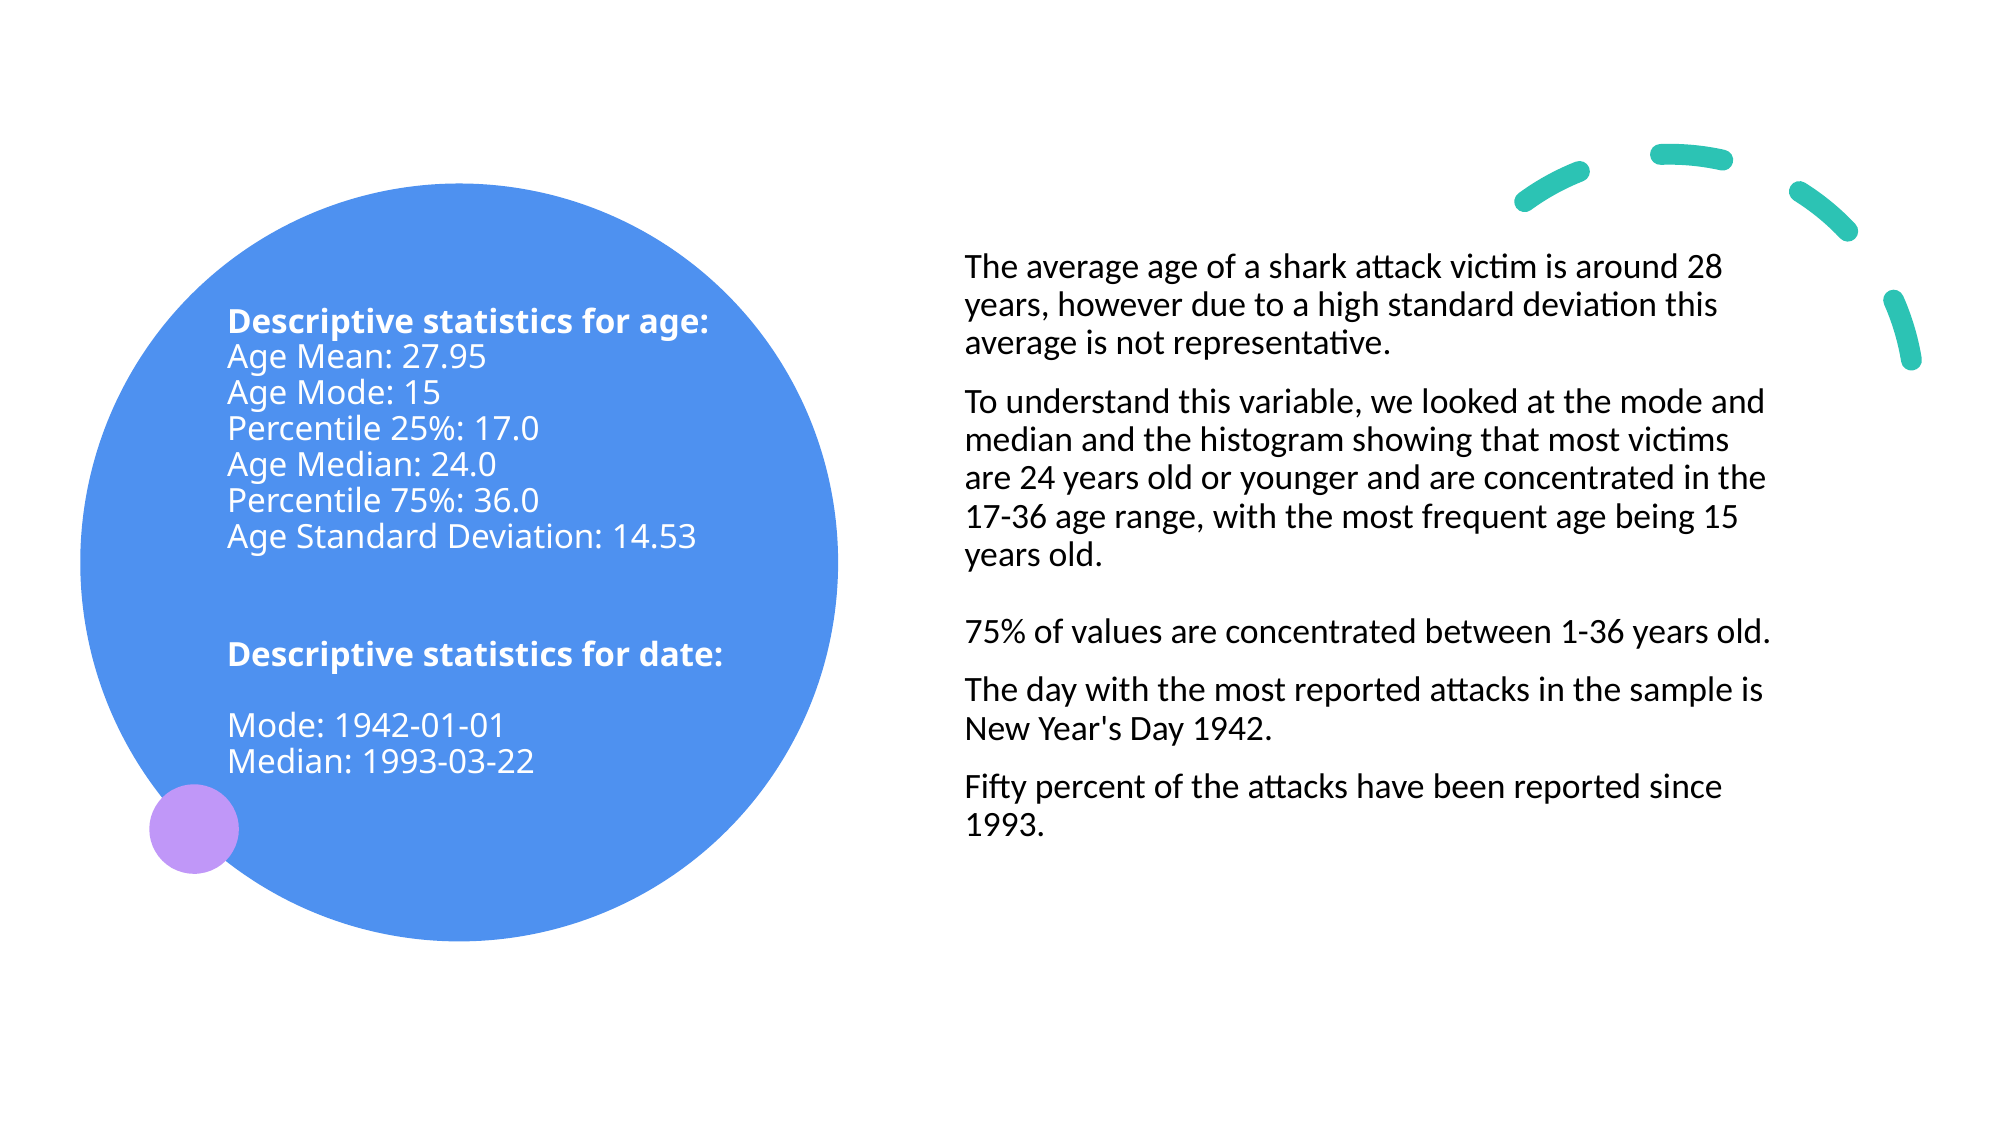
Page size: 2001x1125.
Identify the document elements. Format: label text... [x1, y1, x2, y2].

title Descriptive statistics for age: Age Mean: 27.95 Age Mode: 15 Percentile 25%: 17.0 Age Median: 24.0 Percentile 75%: 36.0 Age Standard Deviation: 14.53 [212, 96, 743, 375]
text_box Descriptive statistics for date: Mode: 1942-01-01 Median: 1993-03-22 [211, 375, 743, 1043]
list The average age of a shark attack victim is around 28 years, however due to a high standard deviation this average is not representative. To understand this variable, we looked at the mode and median and the histogram showing that most victims are 24 years old or younger and are concentrated in the 17-36 age range, with the most frequent age being 15 years old. 75% of values are concentrated between 1-36 years old. The day with the most reported attacks in the sample is New Year's Day 1942. Fifty percent of the attacks have been reported since 1993. [949, 239, 1788, 885]
